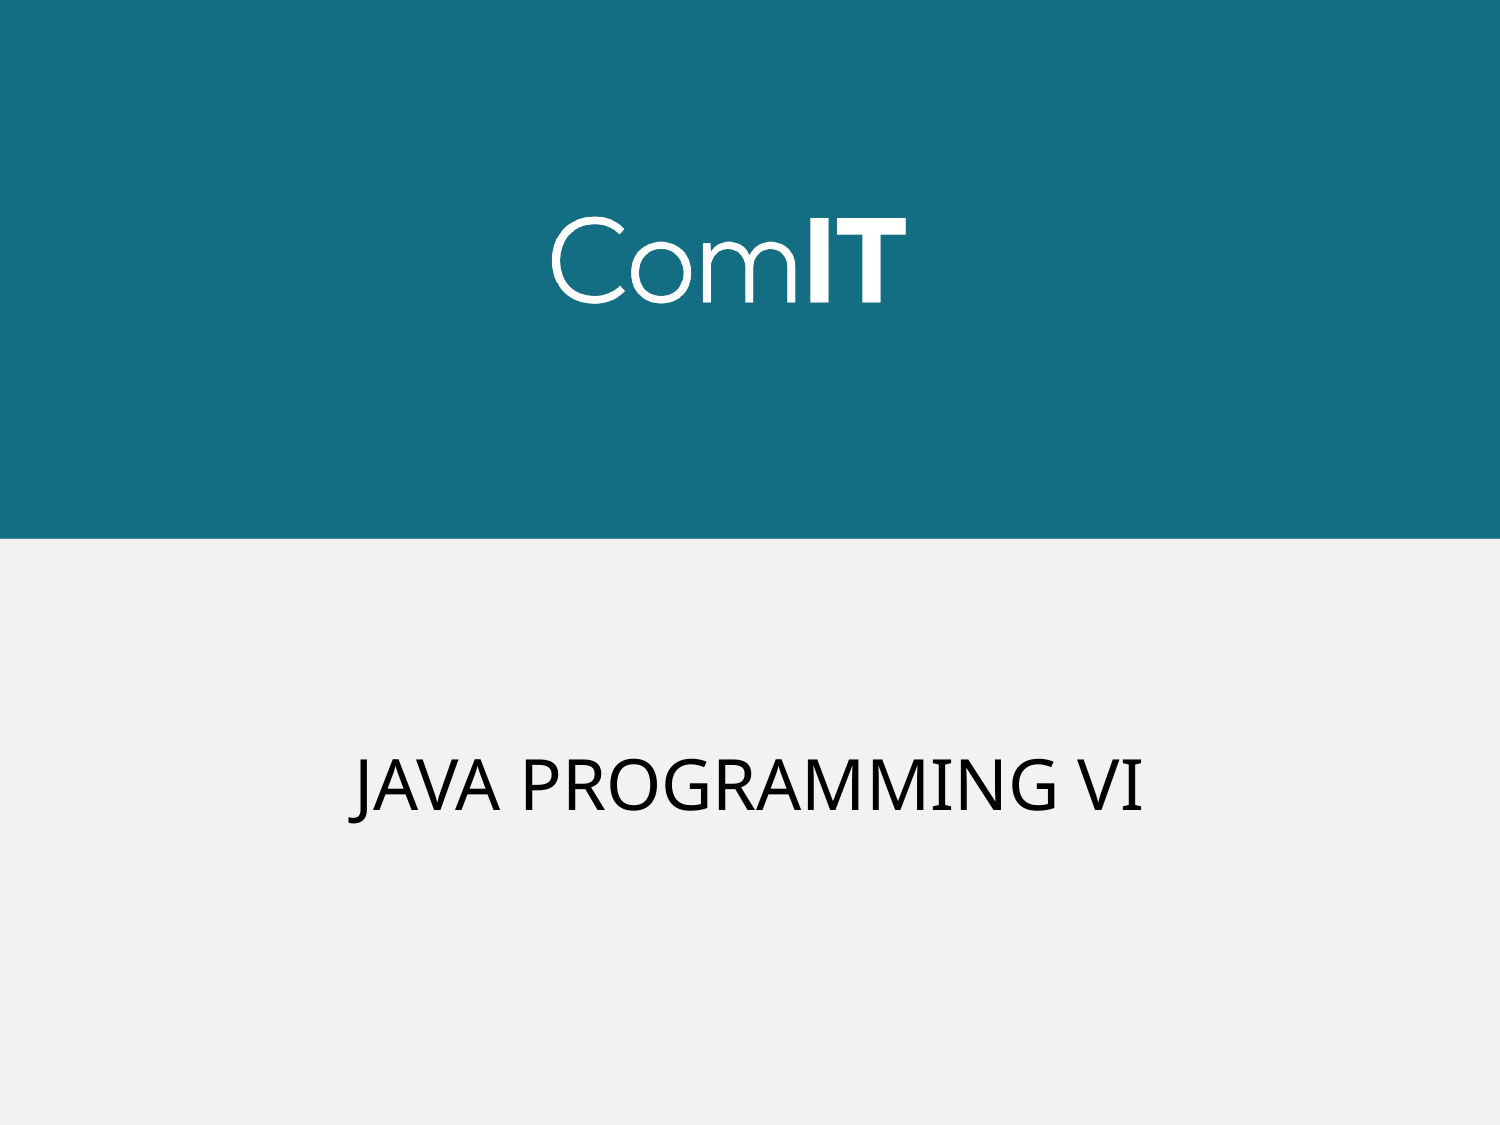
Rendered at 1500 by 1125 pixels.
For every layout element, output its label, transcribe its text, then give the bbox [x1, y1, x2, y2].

picture [542, 207, 916, 318]
text_box Java programming vi [0, 538, 1500, 1125]
